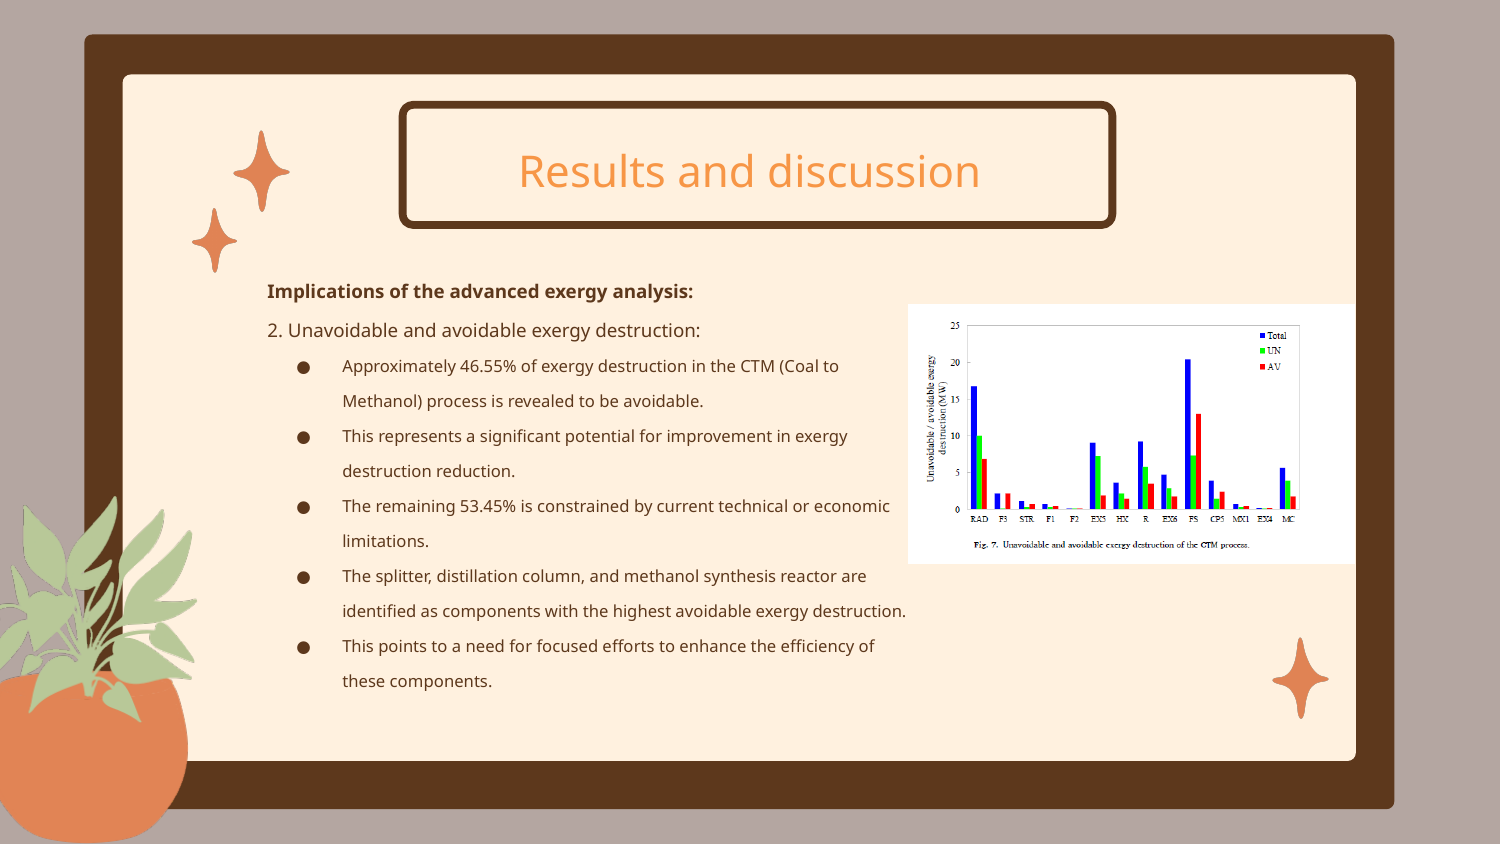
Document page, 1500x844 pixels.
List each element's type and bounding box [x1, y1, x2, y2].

text_box [84, 19, 1395, 810]
picture [908, 304, 1355, 565]
text_box [0, 496, 198, 844]
text_box [402, 104, 1113, 266]
